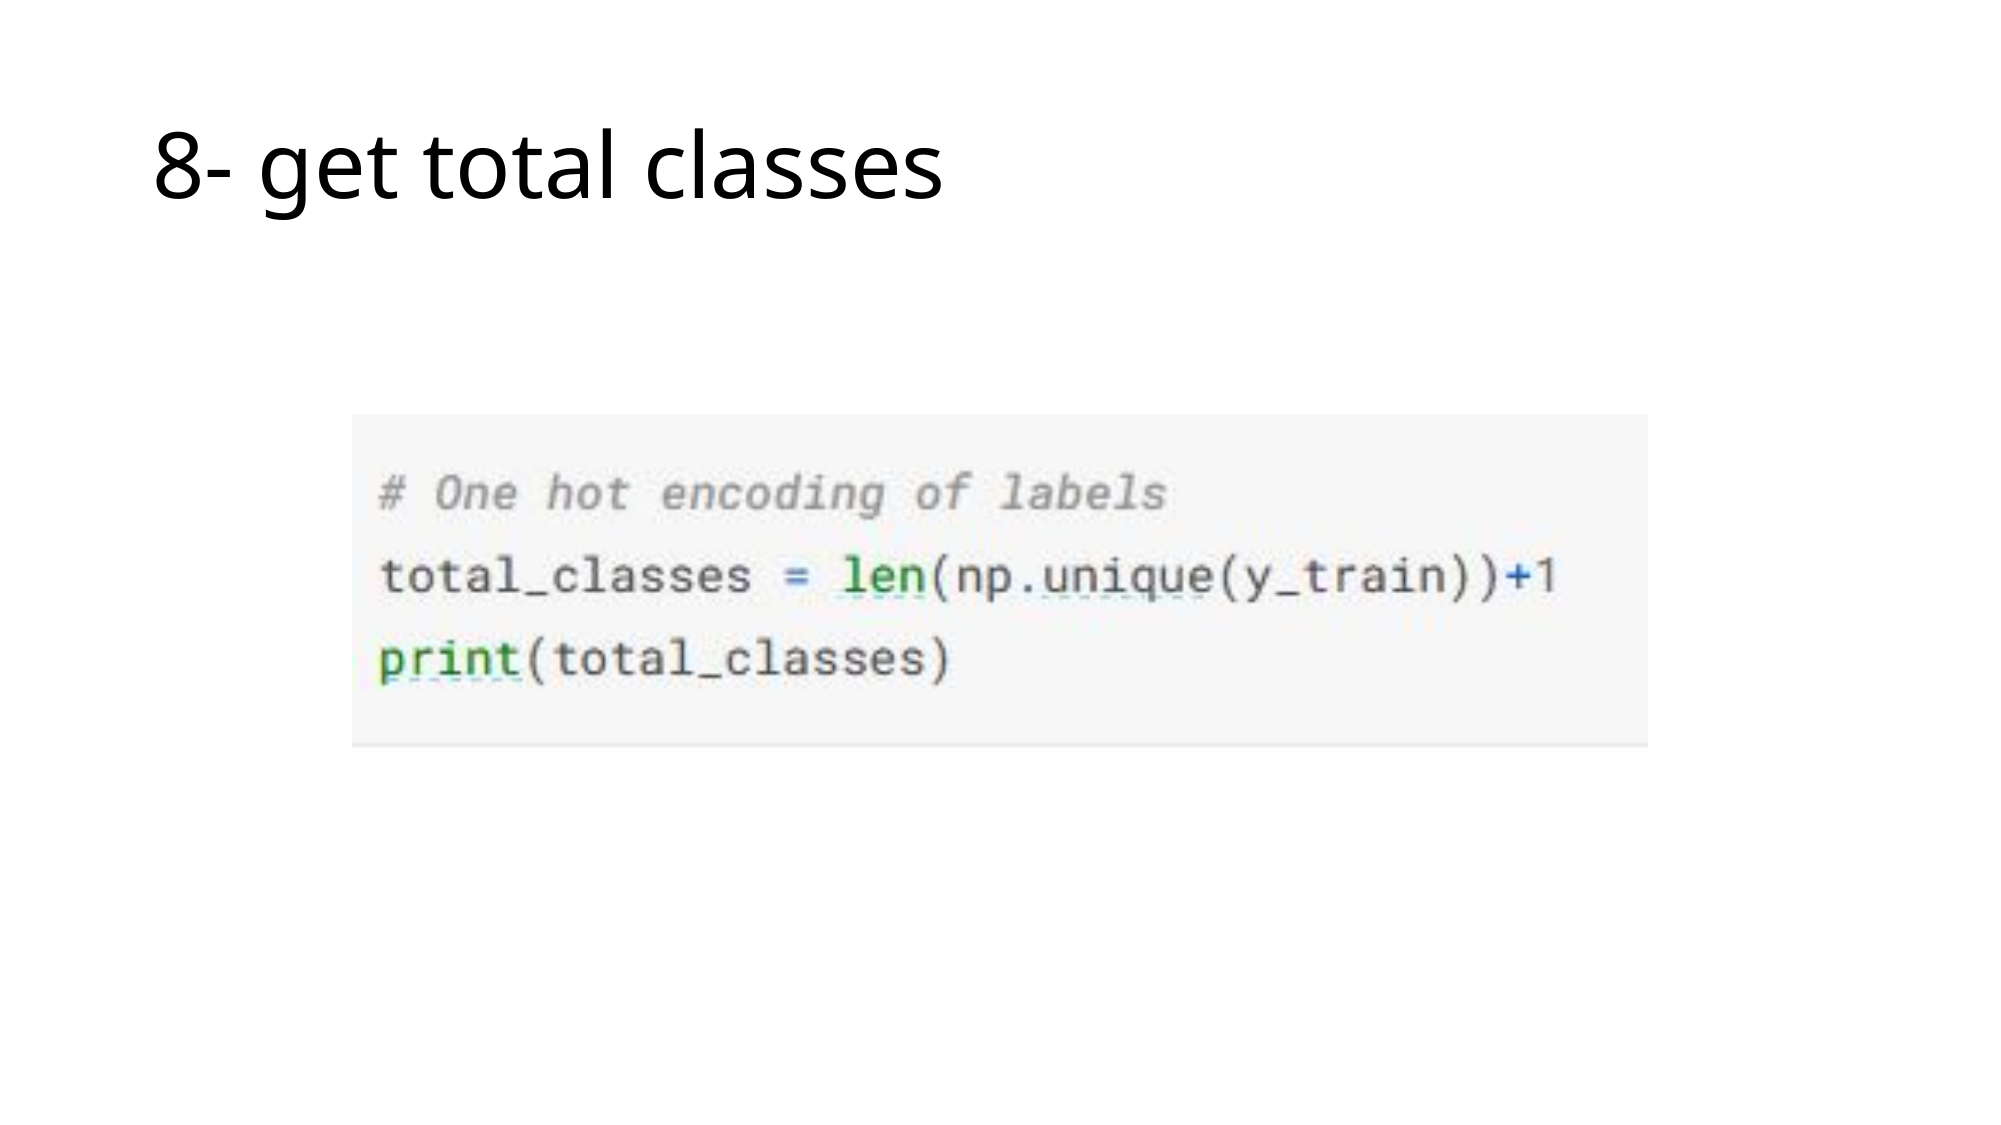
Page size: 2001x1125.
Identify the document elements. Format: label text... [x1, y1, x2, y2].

title 8- get total classes [137, 59, 1863, 278]
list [352, 414, 1648, 755]
